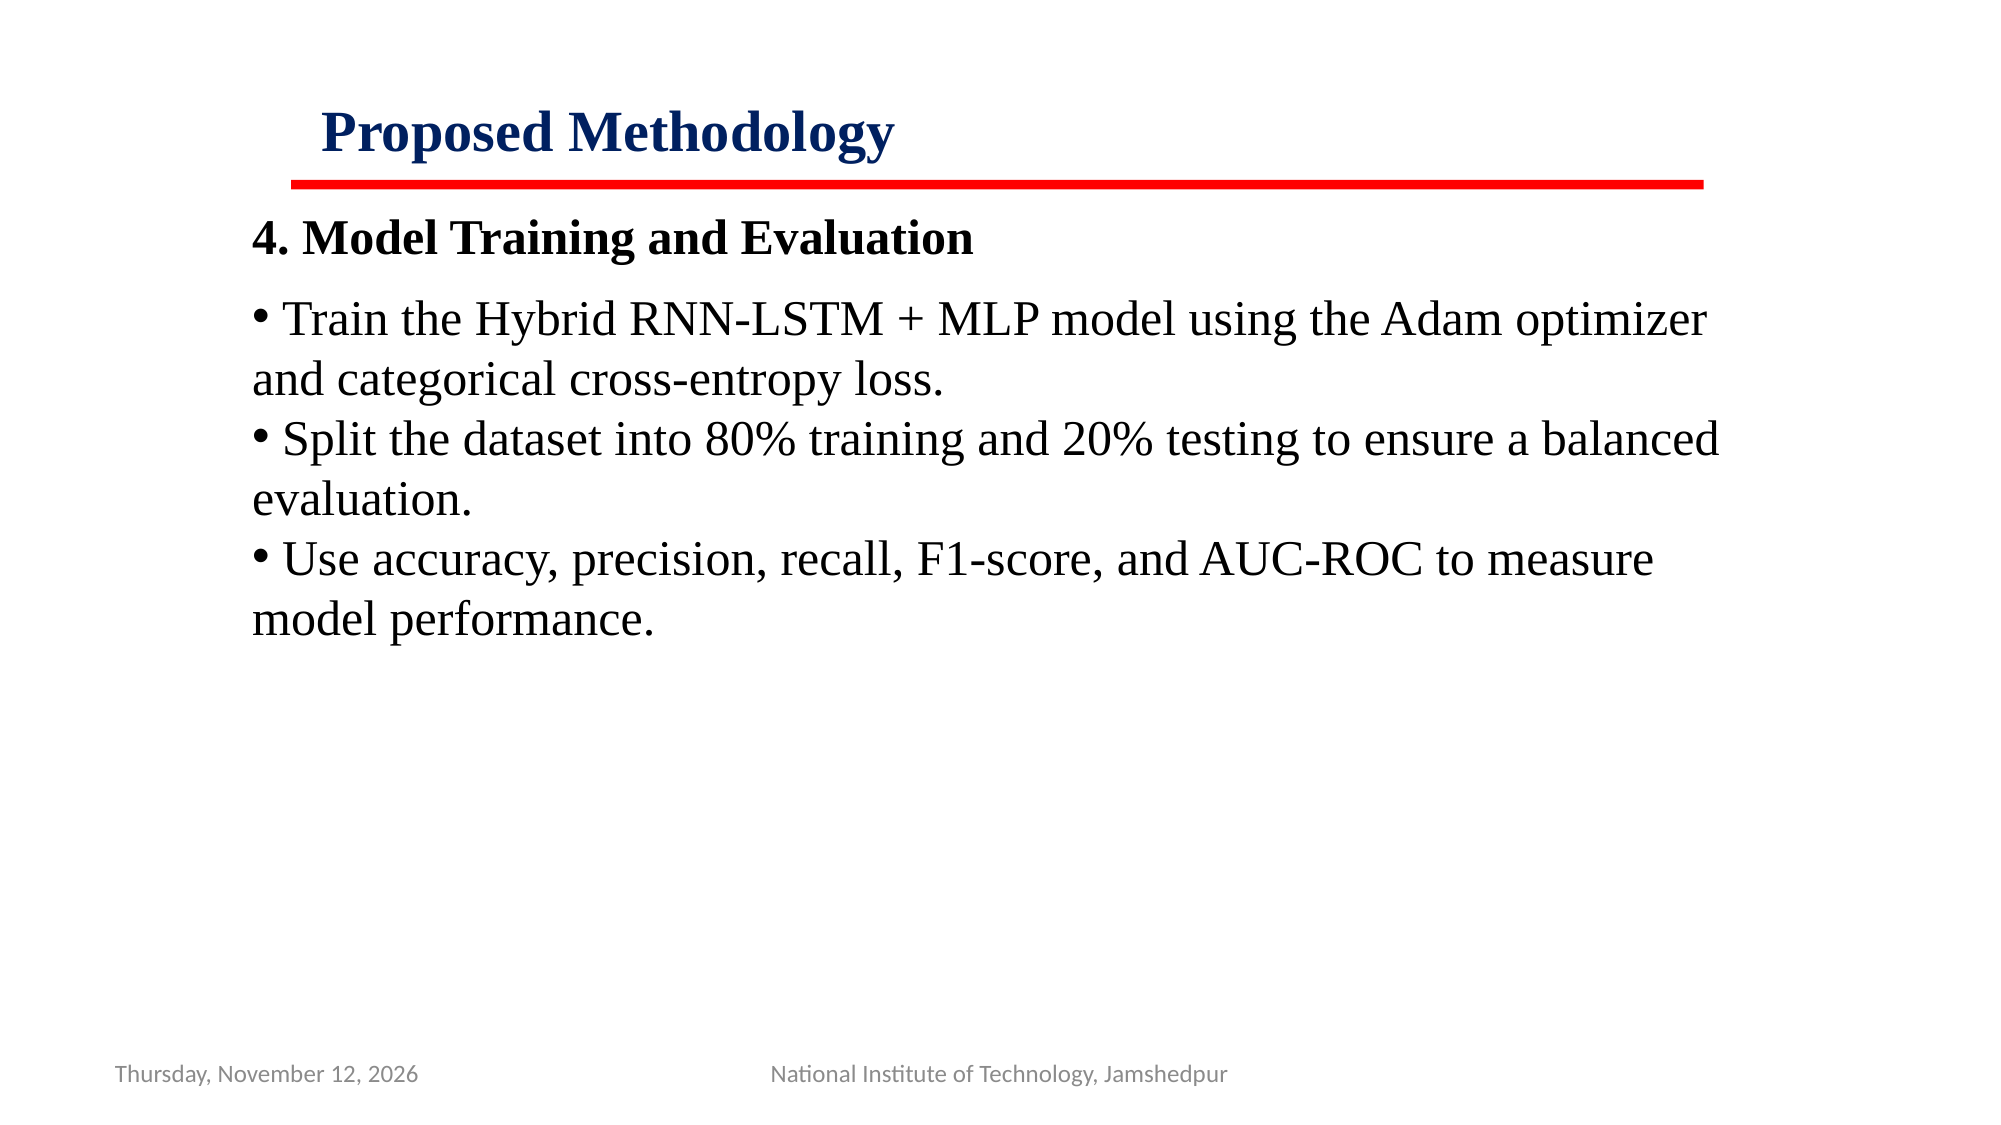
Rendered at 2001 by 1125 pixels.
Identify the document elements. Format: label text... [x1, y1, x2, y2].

text_box 4. Model Training and Evaluation Train the Hybrid RNN-LSTM + MLP model using the Adam optimizer and categorical cross-entropy loss. Split the dataset into 80% training and 20% testing to ensure a balanced evaluation. Use accuracy, precision, recall, F1-score, and AUC-ROC to measure model performance. [237, 197, 1758, 773]
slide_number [99, 1042, 567, 1103]
footer National Institute of Technology, Jamshedpur [683, 1042, 1317, 1103]
text_box Proposed Methodology [306, 85, 1491, 171]
